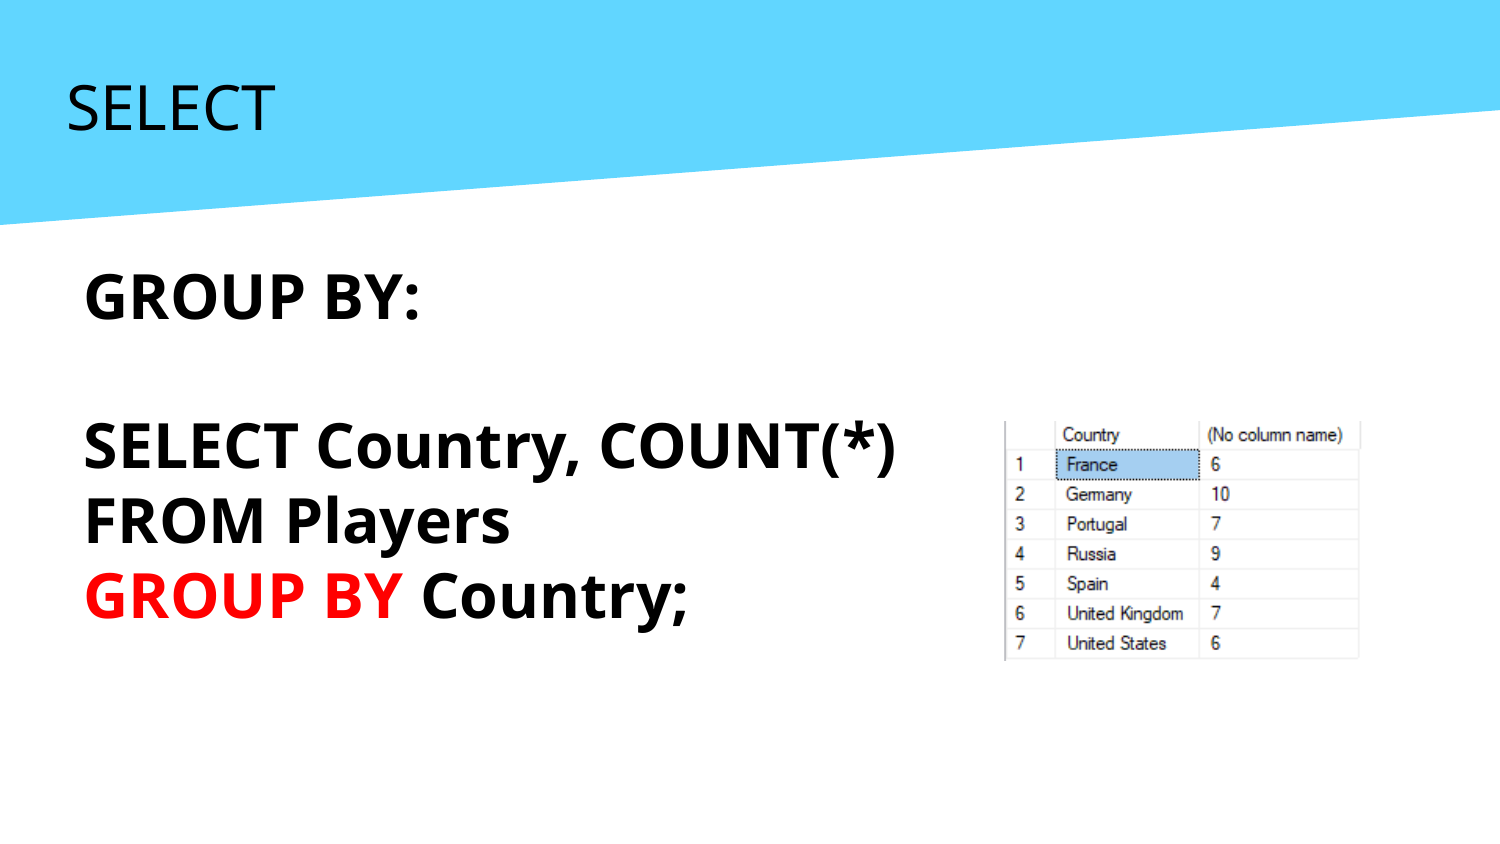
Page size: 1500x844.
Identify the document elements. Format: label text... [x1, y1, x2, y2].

text_box [0, 0, 1500, 226]
subtitle GROUP BY: SELECT Country, COUNT(*) FROM Players GROUP BY Country; [50, 241, 1448, 817]
picture [1003, 421, 1364, 662]
title SELECT [51, 53, 1449, 156]
